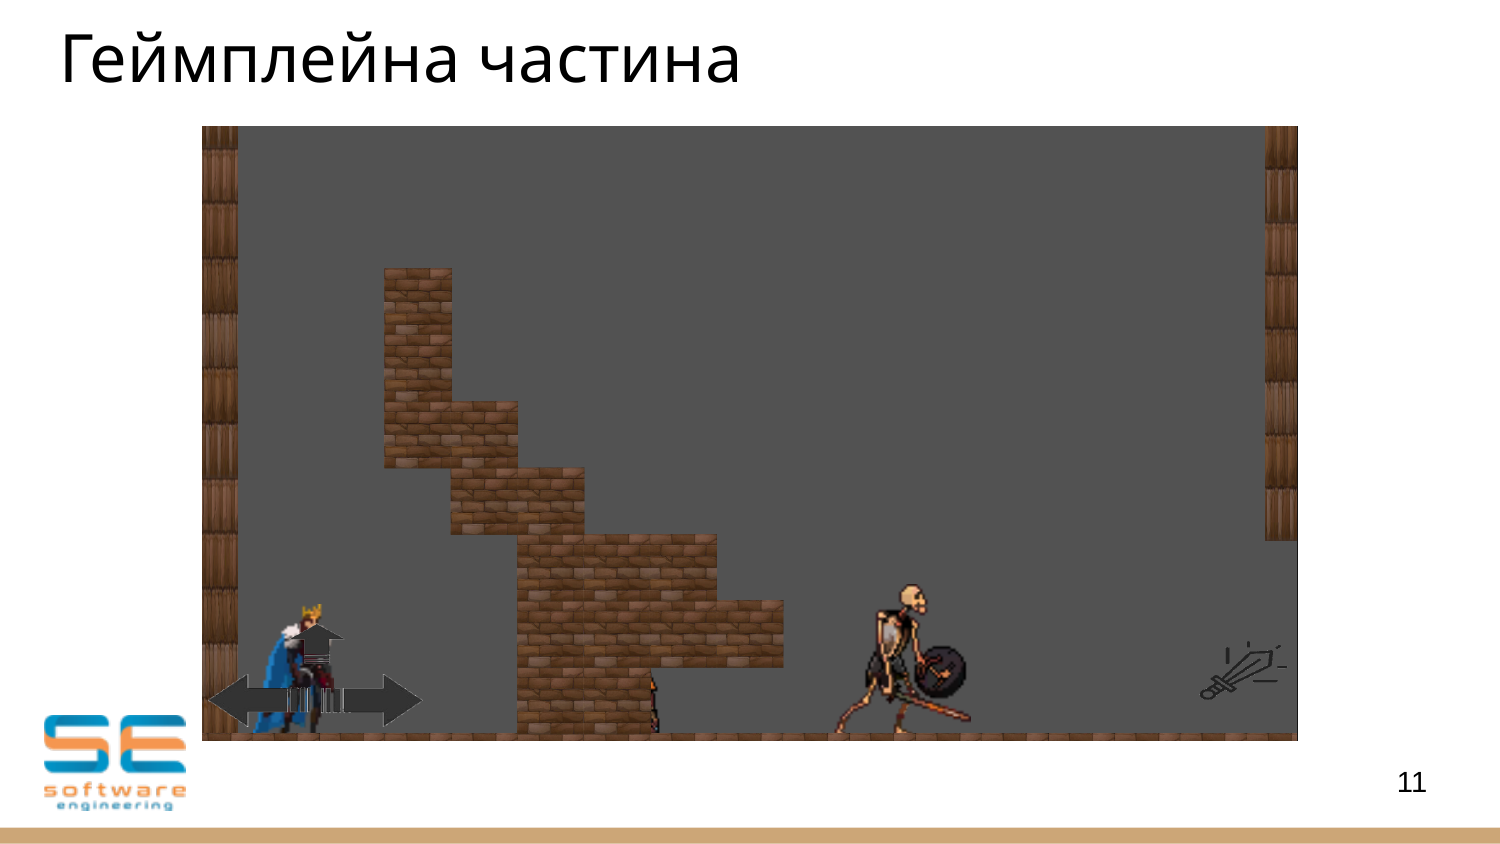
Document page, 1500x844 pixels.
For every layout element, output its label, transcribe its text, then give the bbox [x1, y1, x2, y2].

text_box 11 [1382, 755, 1500, 806]
title Геймплейна частина [44, 0, 1442, 112]
picture [43, 714, 186, 811]
picture [202, 126, 1298, 741]
